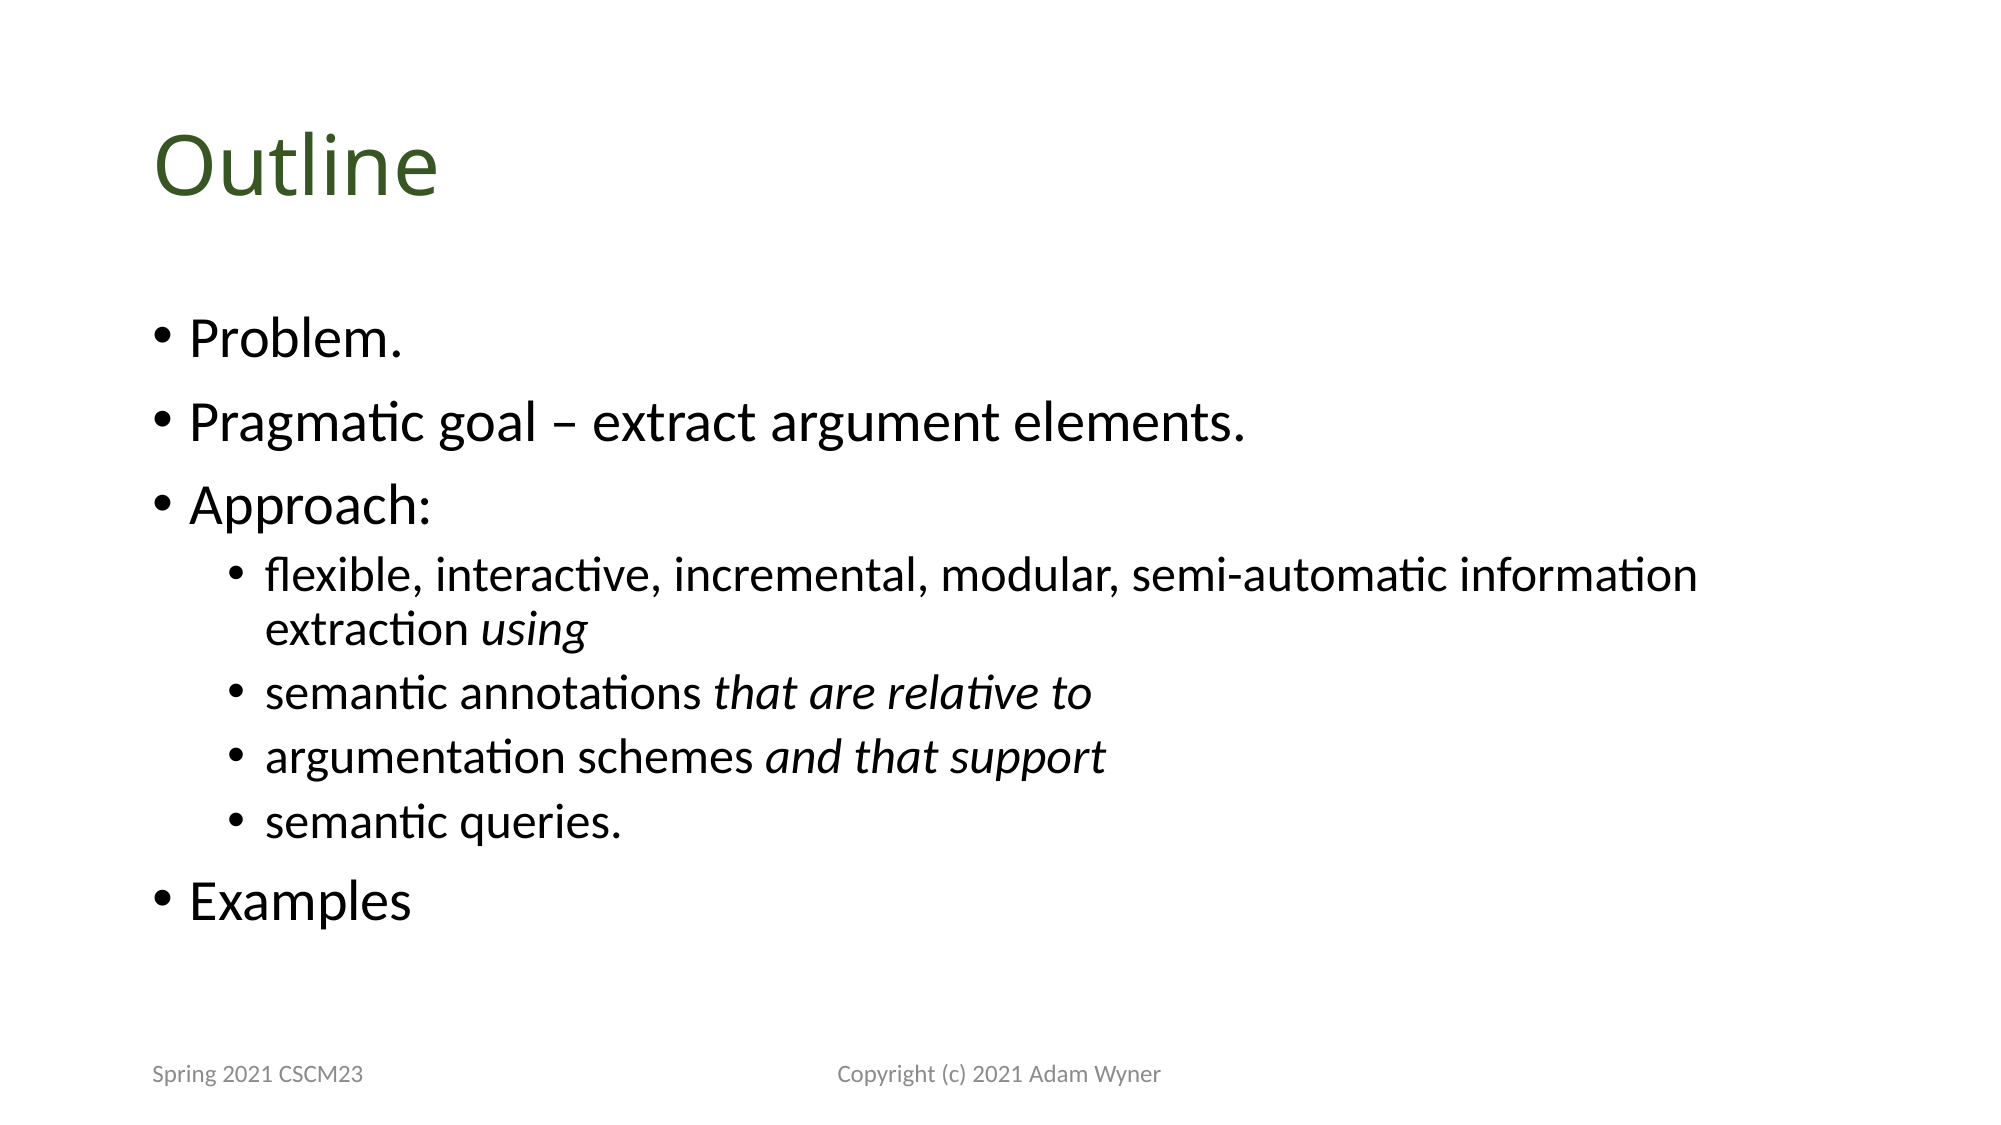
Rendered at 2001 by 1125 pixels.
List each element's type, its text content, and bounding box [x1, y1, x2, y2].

footer Copyright (c) 2021 Adam Wyner [662, 1042, 1338, 1103]
slide_number Spring 2021 CSCM23 [137, 1042, 588, 1103]
title Outline [137, 59, 1863, 278]
list Problem. Pragmatic goal – extract argument elements. Approach: flexible, interactive, incremental, modular, semi-automatic information extraction using semantic annotations that are relative to argumentation schemes and that support semantic queries. Examples [137, 299, 1863, 1014]
